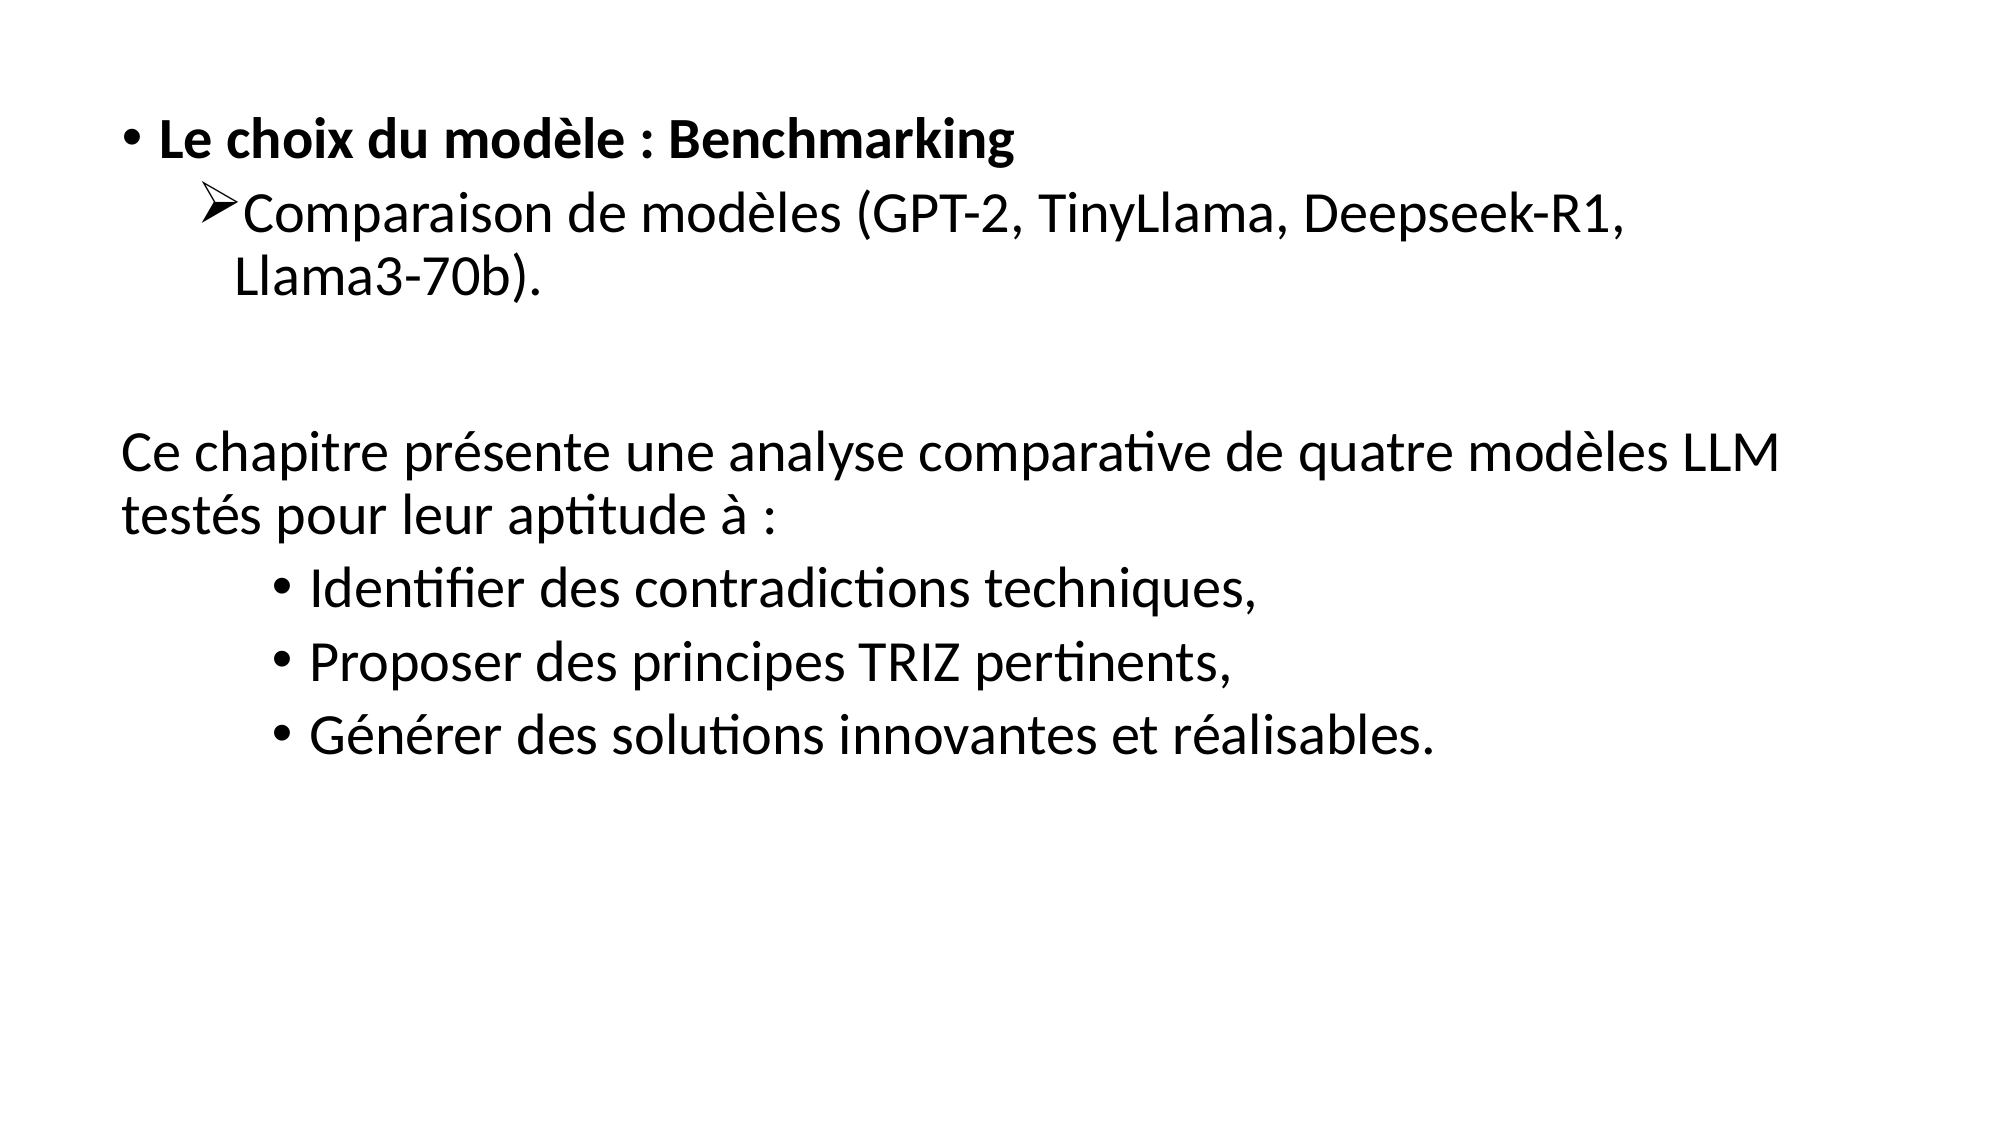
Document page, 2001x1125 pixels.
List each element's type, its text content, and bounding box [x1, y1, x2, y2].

list Le choix du modèle : Benchmarking Comparaison de modèles (GPT-2, TinyLlama, Deepseek-R1, Llama3-70b). Ce chapitre présente une analyse comparative de quatre modèles LLM testés pour leur aptitude à : Identifier des contradictions techniques, Proposer des principes TRIZ pertinents, Générer des solutions innovantes et réalisables. [106, 101, 1832, 1018]
